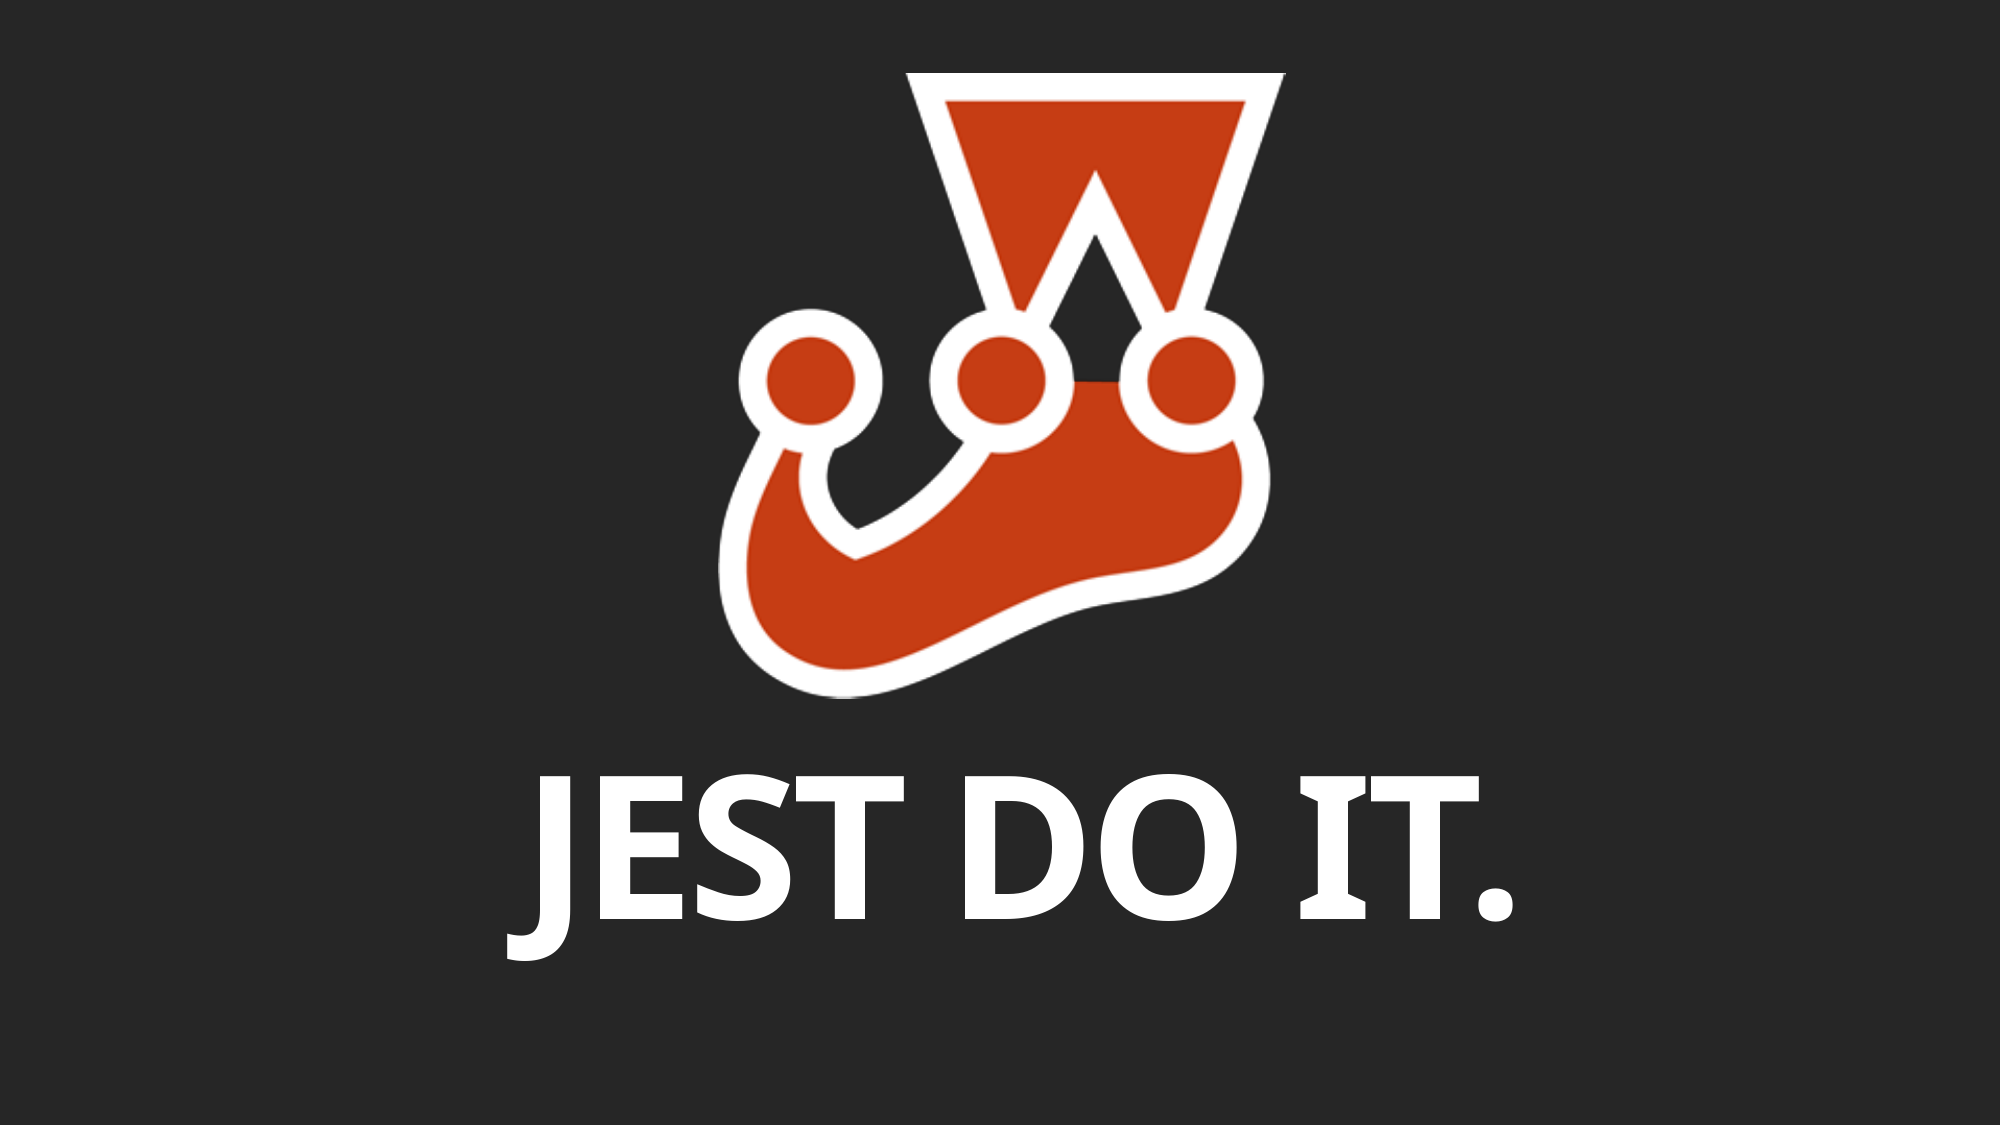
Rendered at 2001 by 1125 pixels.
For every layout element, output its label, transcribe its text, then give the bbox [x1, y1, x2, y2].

picture [718, 73, 1286, 699]
title JEST DO IT. [282, 726, 1765, 971]
